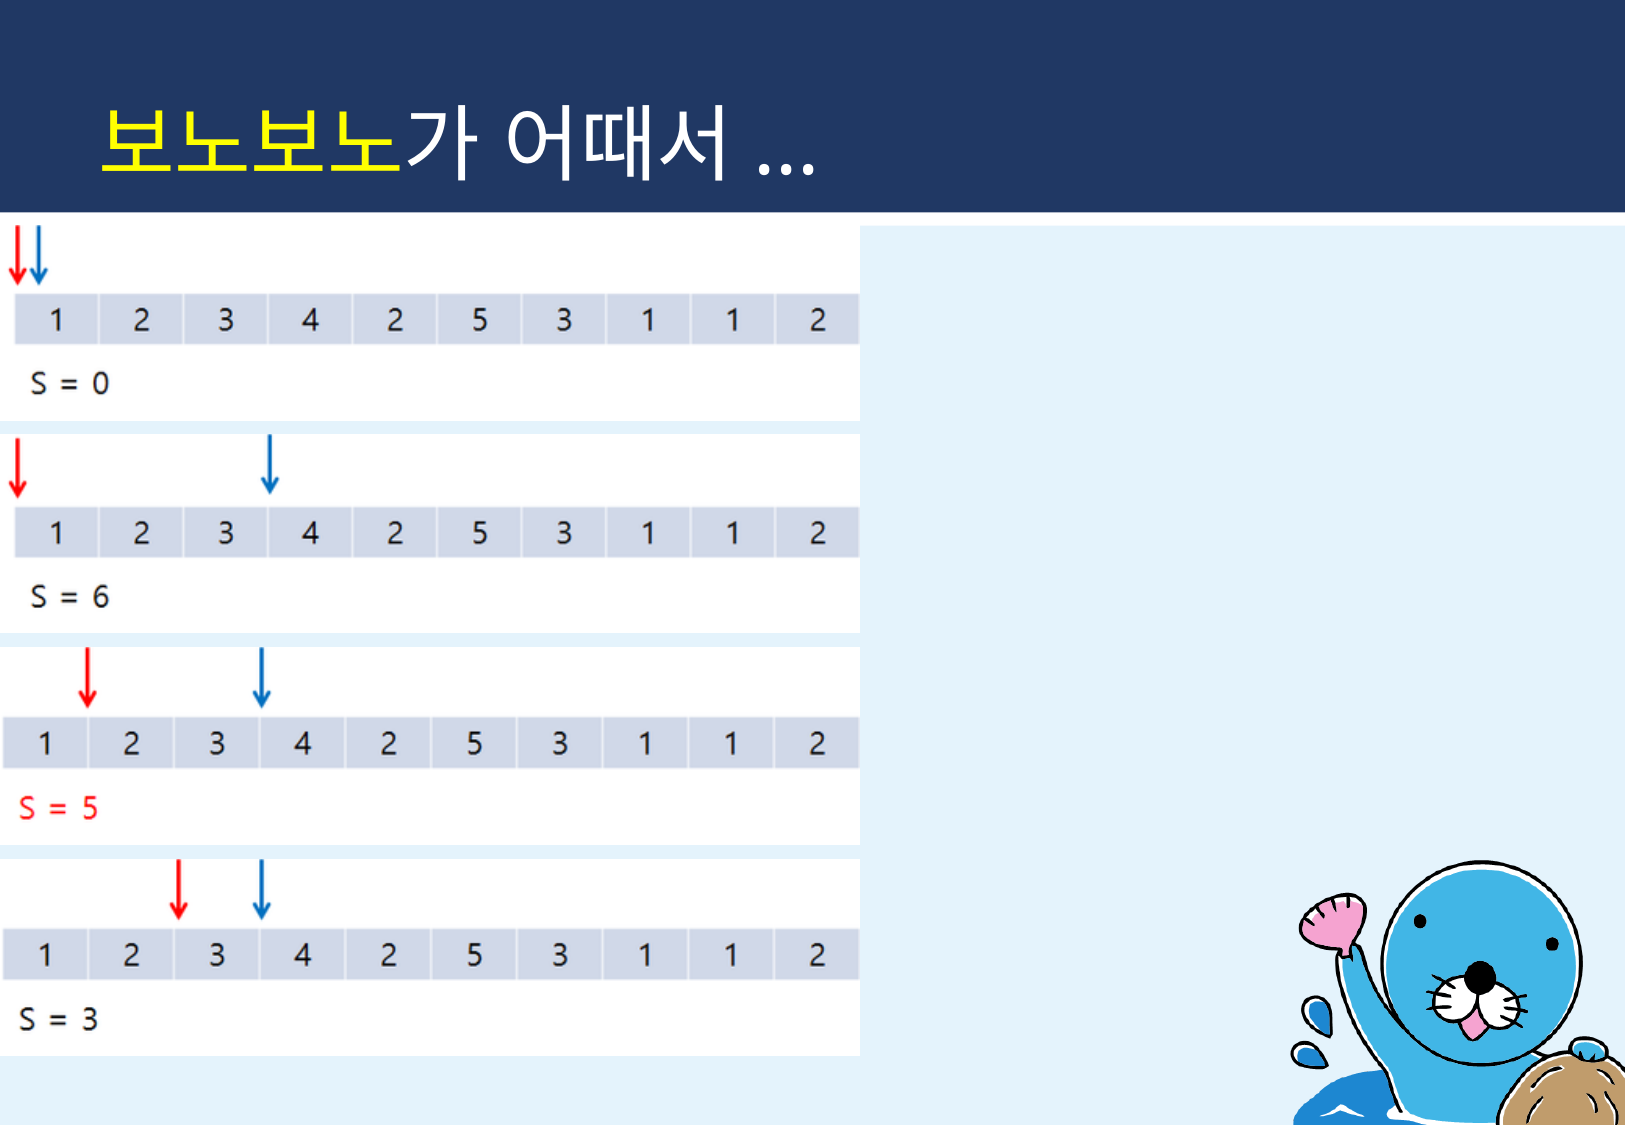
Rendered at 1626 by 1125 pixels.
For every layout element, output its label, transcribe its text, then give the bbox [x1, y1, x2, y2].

picture [0, 859, 860, 1056]
text_box 보노보노가 어때서... [82, 69, 906, 214]
picture [0, 434, 860, 633]
text_box [0, 0, 1625, 213]
picture [0, 647, 860, 845]
picture [0, 225, 860, 421]
picture [1288, 844, 1625, 1125]
text_box [0, 225, 1625, 1125]
